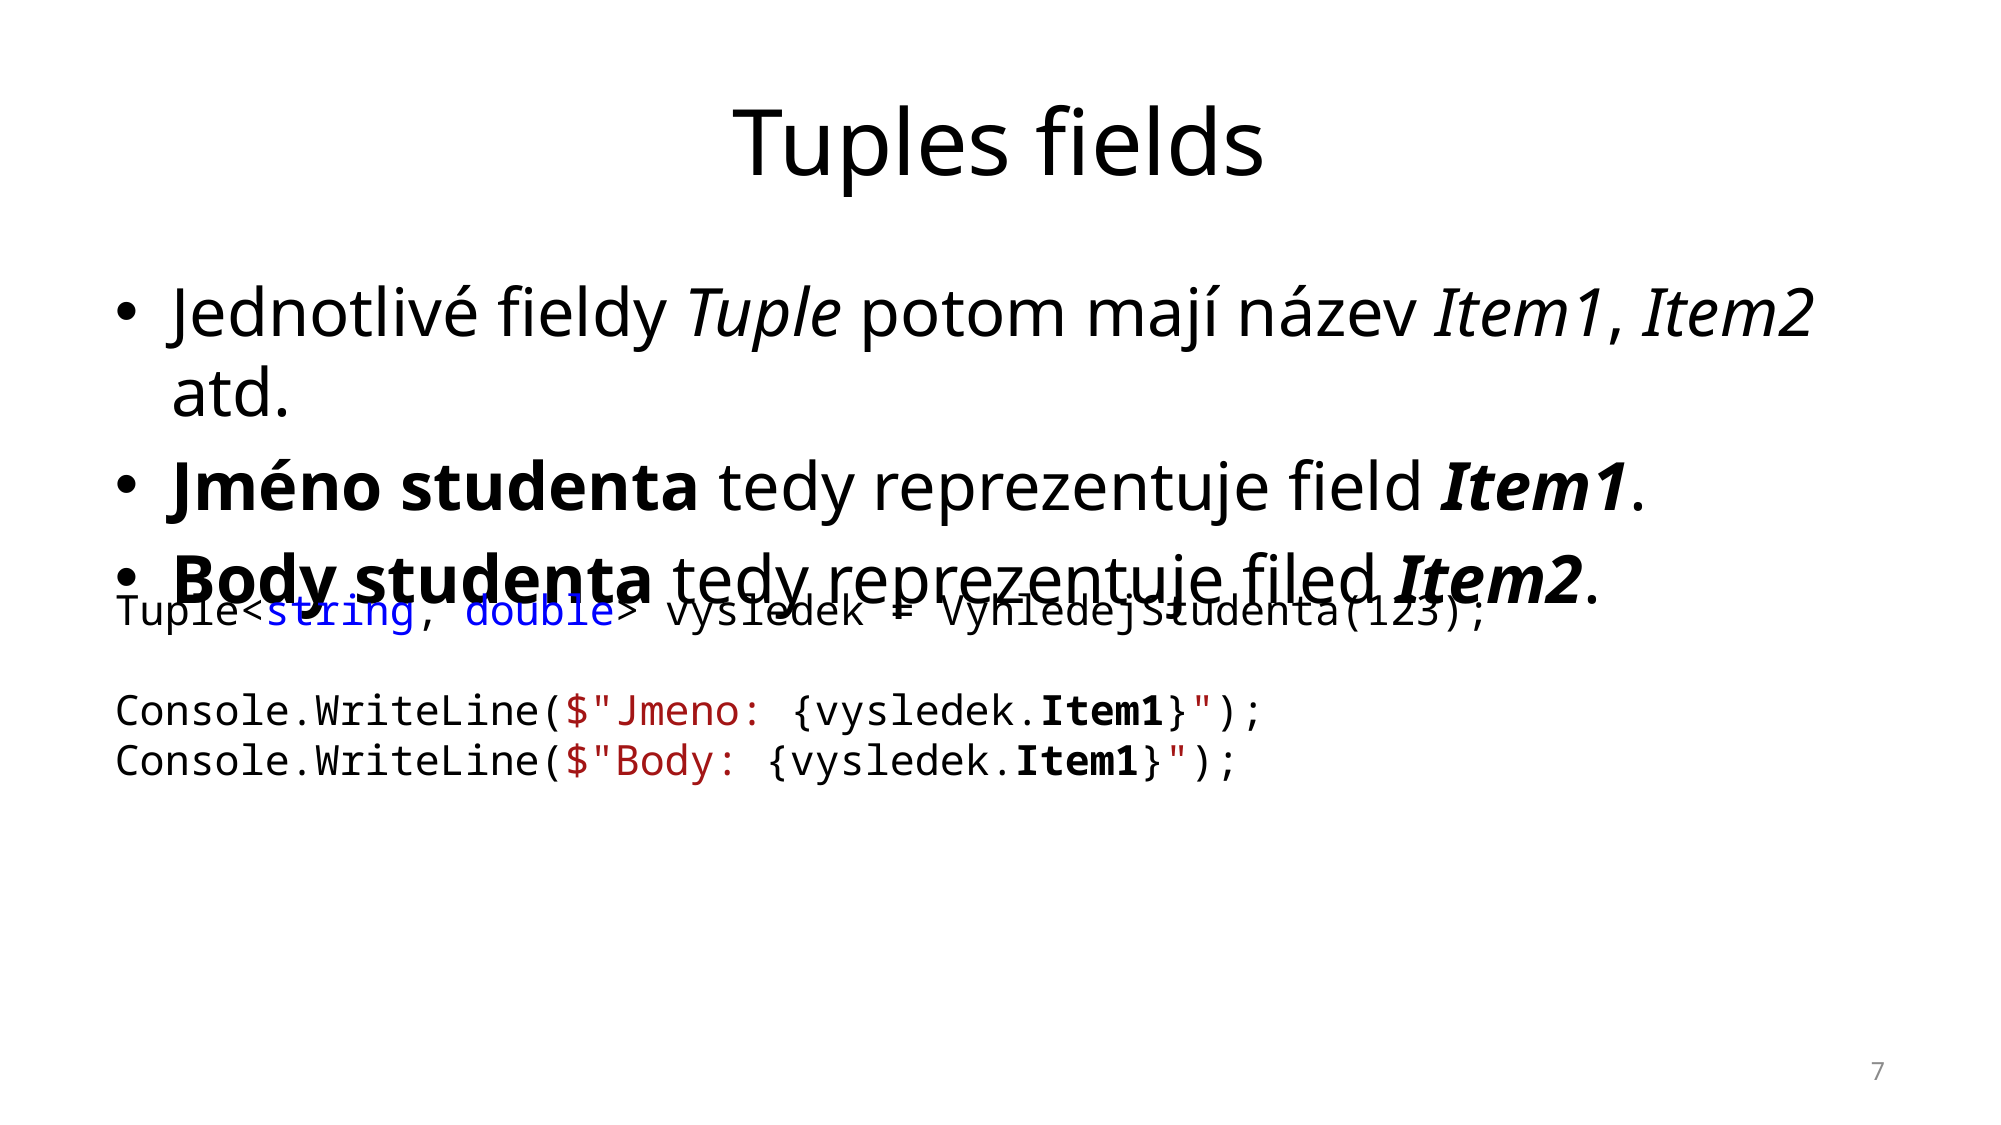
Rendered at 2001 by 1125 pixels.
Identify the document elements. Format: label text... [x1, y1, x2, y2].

title Tuples fields [99, 45, 1900, 233]
text_box Tuple<string, double> vysledek = VyhledejStudenta(123); Console.WriteLine($"Jmeno: {vysledek.Item1}"); Console.WriteLine($"Body: {vysledek.Item1}"); [99, 576, 1889, 792]
slide_number 7 [1433, 1042, 1900, 1103]
list Jednotlivé fieldy Tuple potom mají název Item1, Item2 atd. Jméno studenta tedy reprezentuje field Item1. Body studenta tedy reprezentuje filed Item2. [99, 262, 1900, 577]
